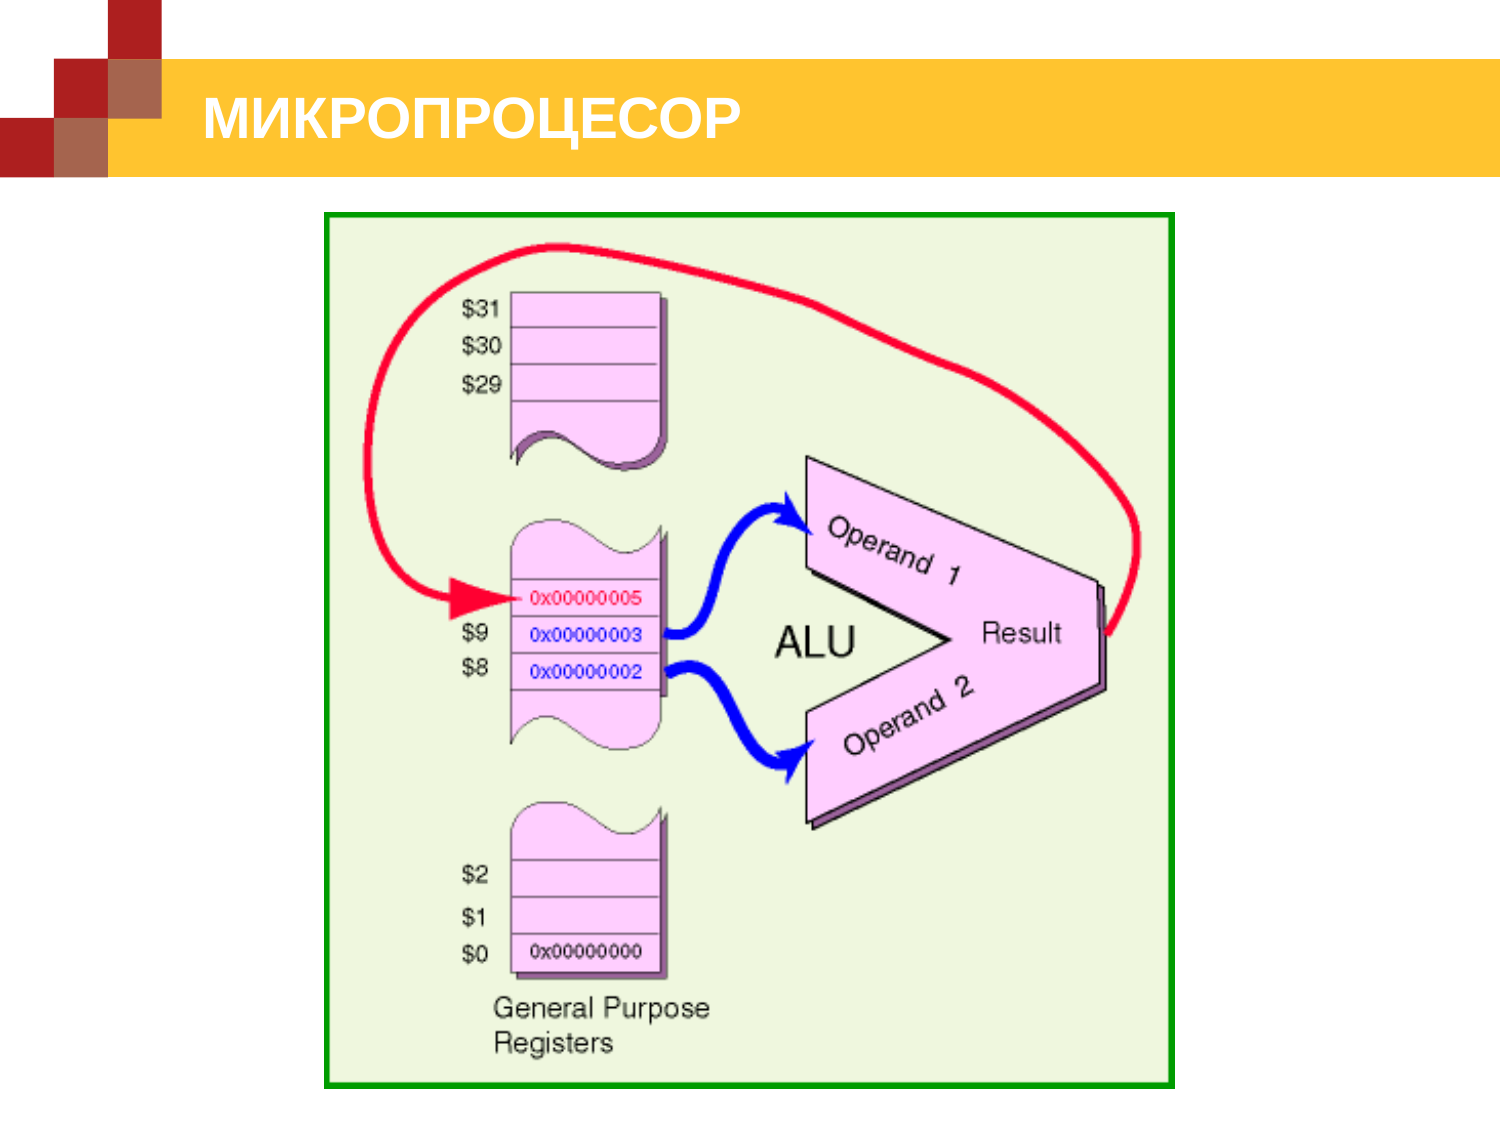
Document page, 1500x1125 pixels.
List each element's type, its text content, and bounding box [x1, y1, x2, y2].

title МИКРОПРОЦЕСОР [187, 74, 1401, 156]
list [324, 212, 1175, 1089]
